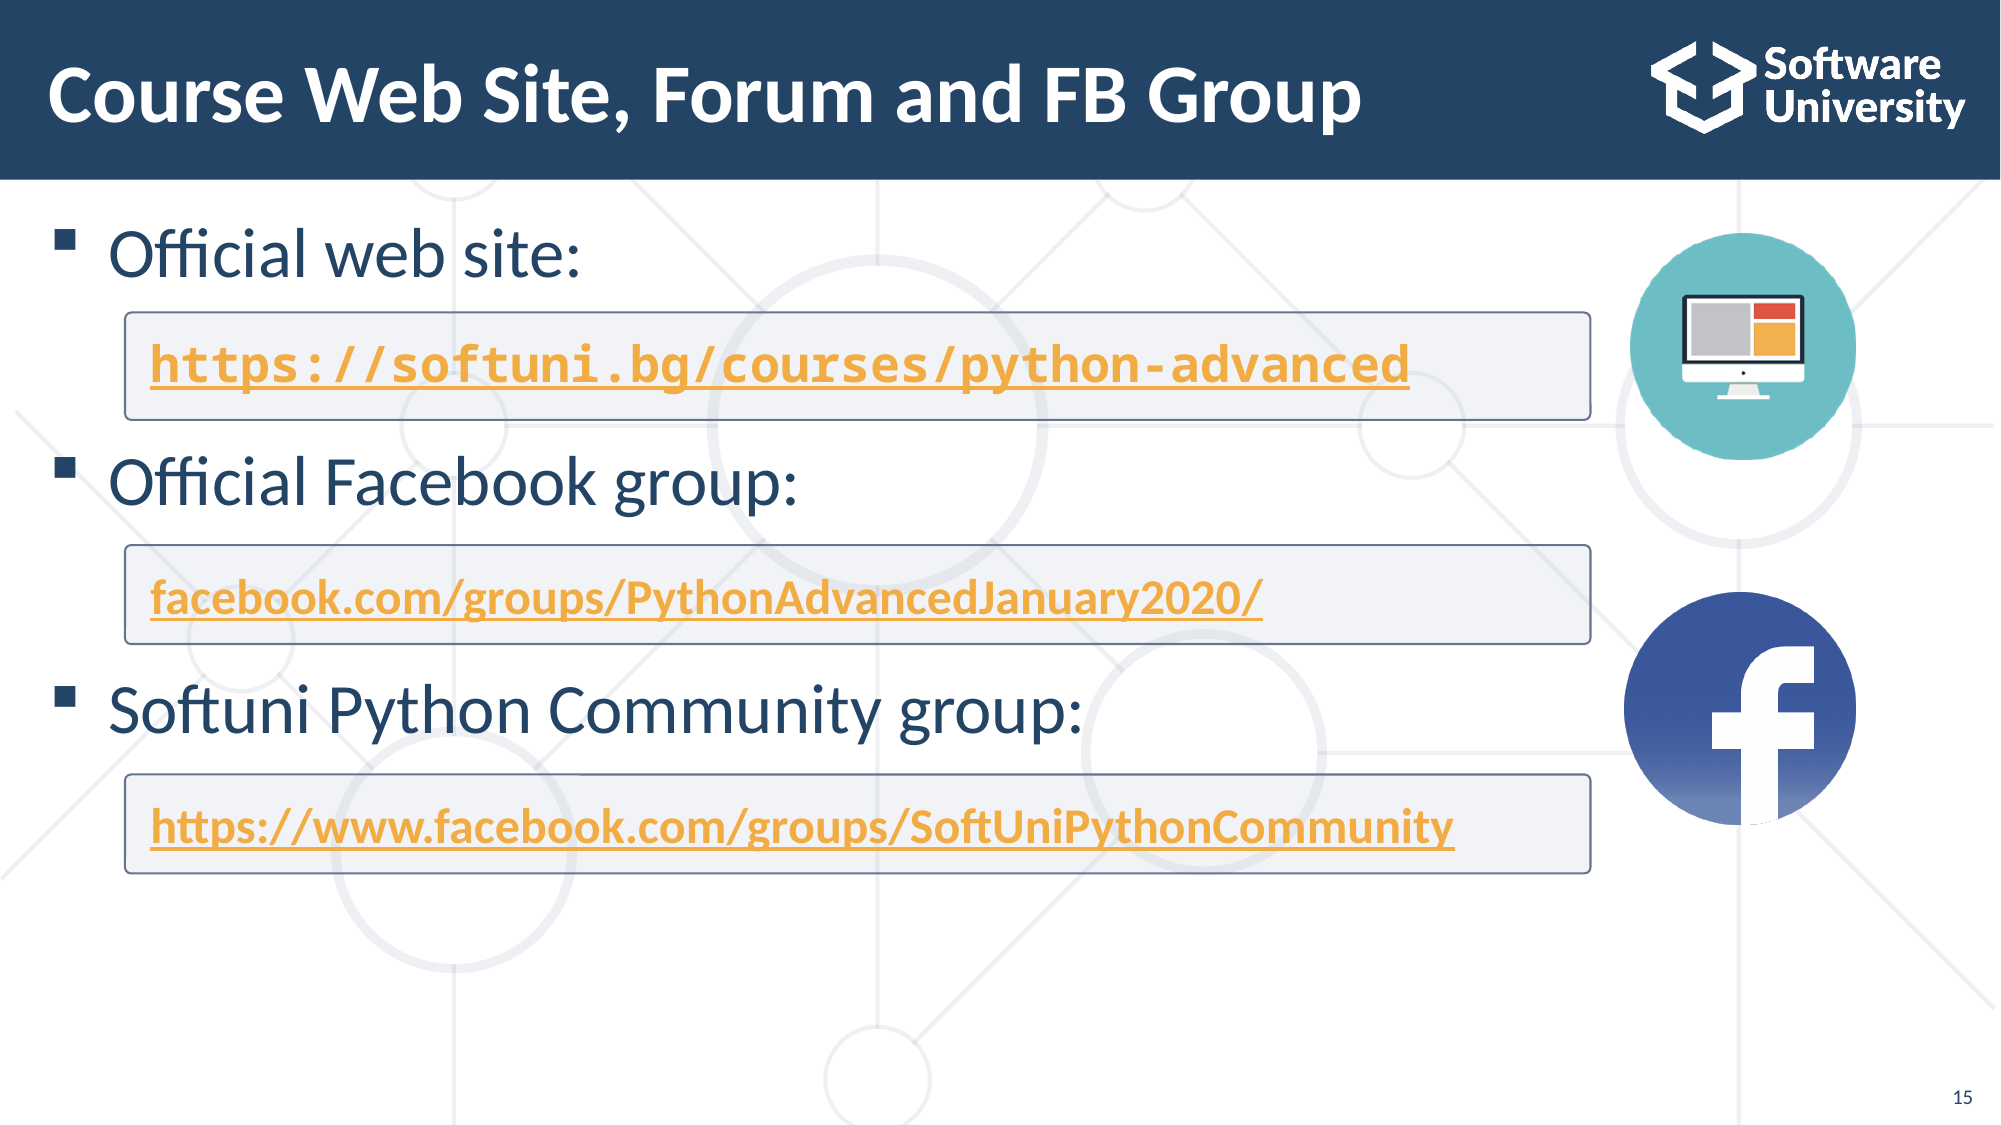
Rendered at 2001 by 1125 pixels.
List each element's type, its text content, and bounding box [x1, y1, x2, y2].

list Official web site: Official Facebook group: Softuni Python Community group: [31, 196, 1970, 1104]
picture [1623, 592, 1857, 825]
picture [1651, 41, 1966, 134]
text_box facebook.com/groups/PythonAdvancedJanuary2020/ [124, 545, 1591, 644]
text_box https://www.facebook.com/groups/SoftUniPythonCommunity [124, 774, 1591, 874]
title Course Web Site, Forum and FB Group [31, 16, 1625, 162]
slide_number 15 [1927, 1067, 1989, 1117]
picture [1630, 233, 1857, 460]
text_box https://softuni.bg/courses/python-advanced [125, 312, 1591, 420]
